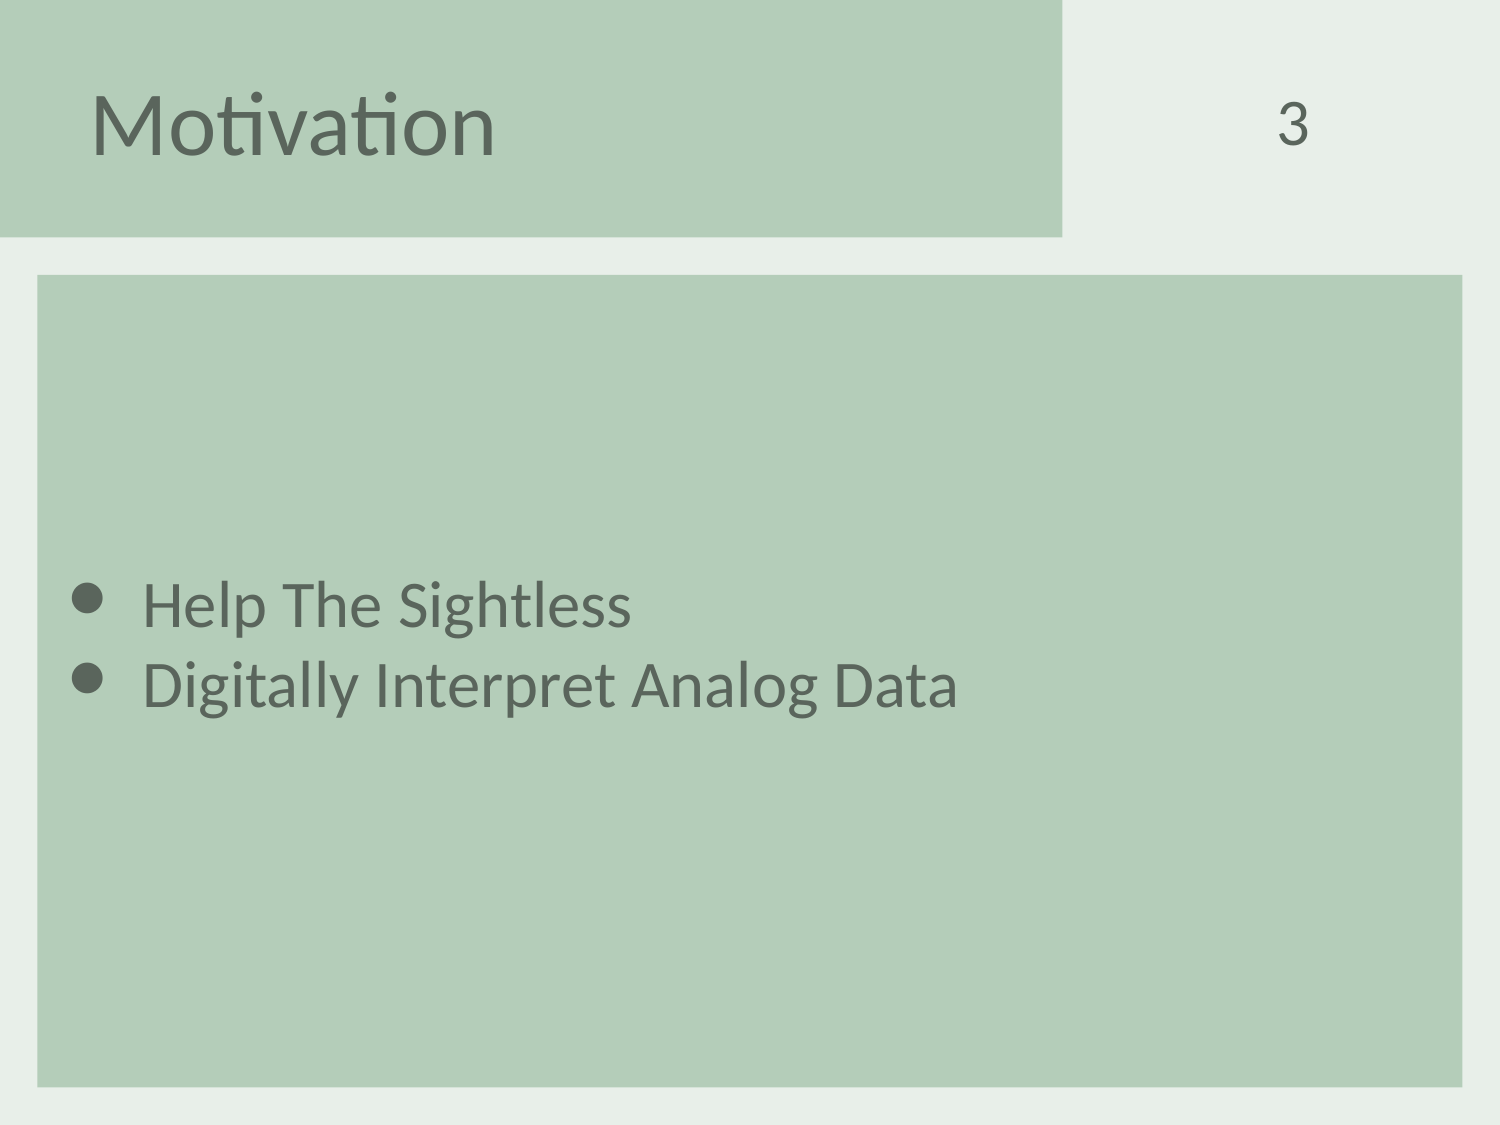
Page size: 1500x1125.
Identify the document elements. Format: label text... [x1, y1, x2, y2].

text_box 3 [1085, 0, 1500, 239]
text_box Motivation [0, 0, 1064, 239]
text_box Help The Sightless Digitally Interpret Analog Data [35, 273, 1464, 1089]
